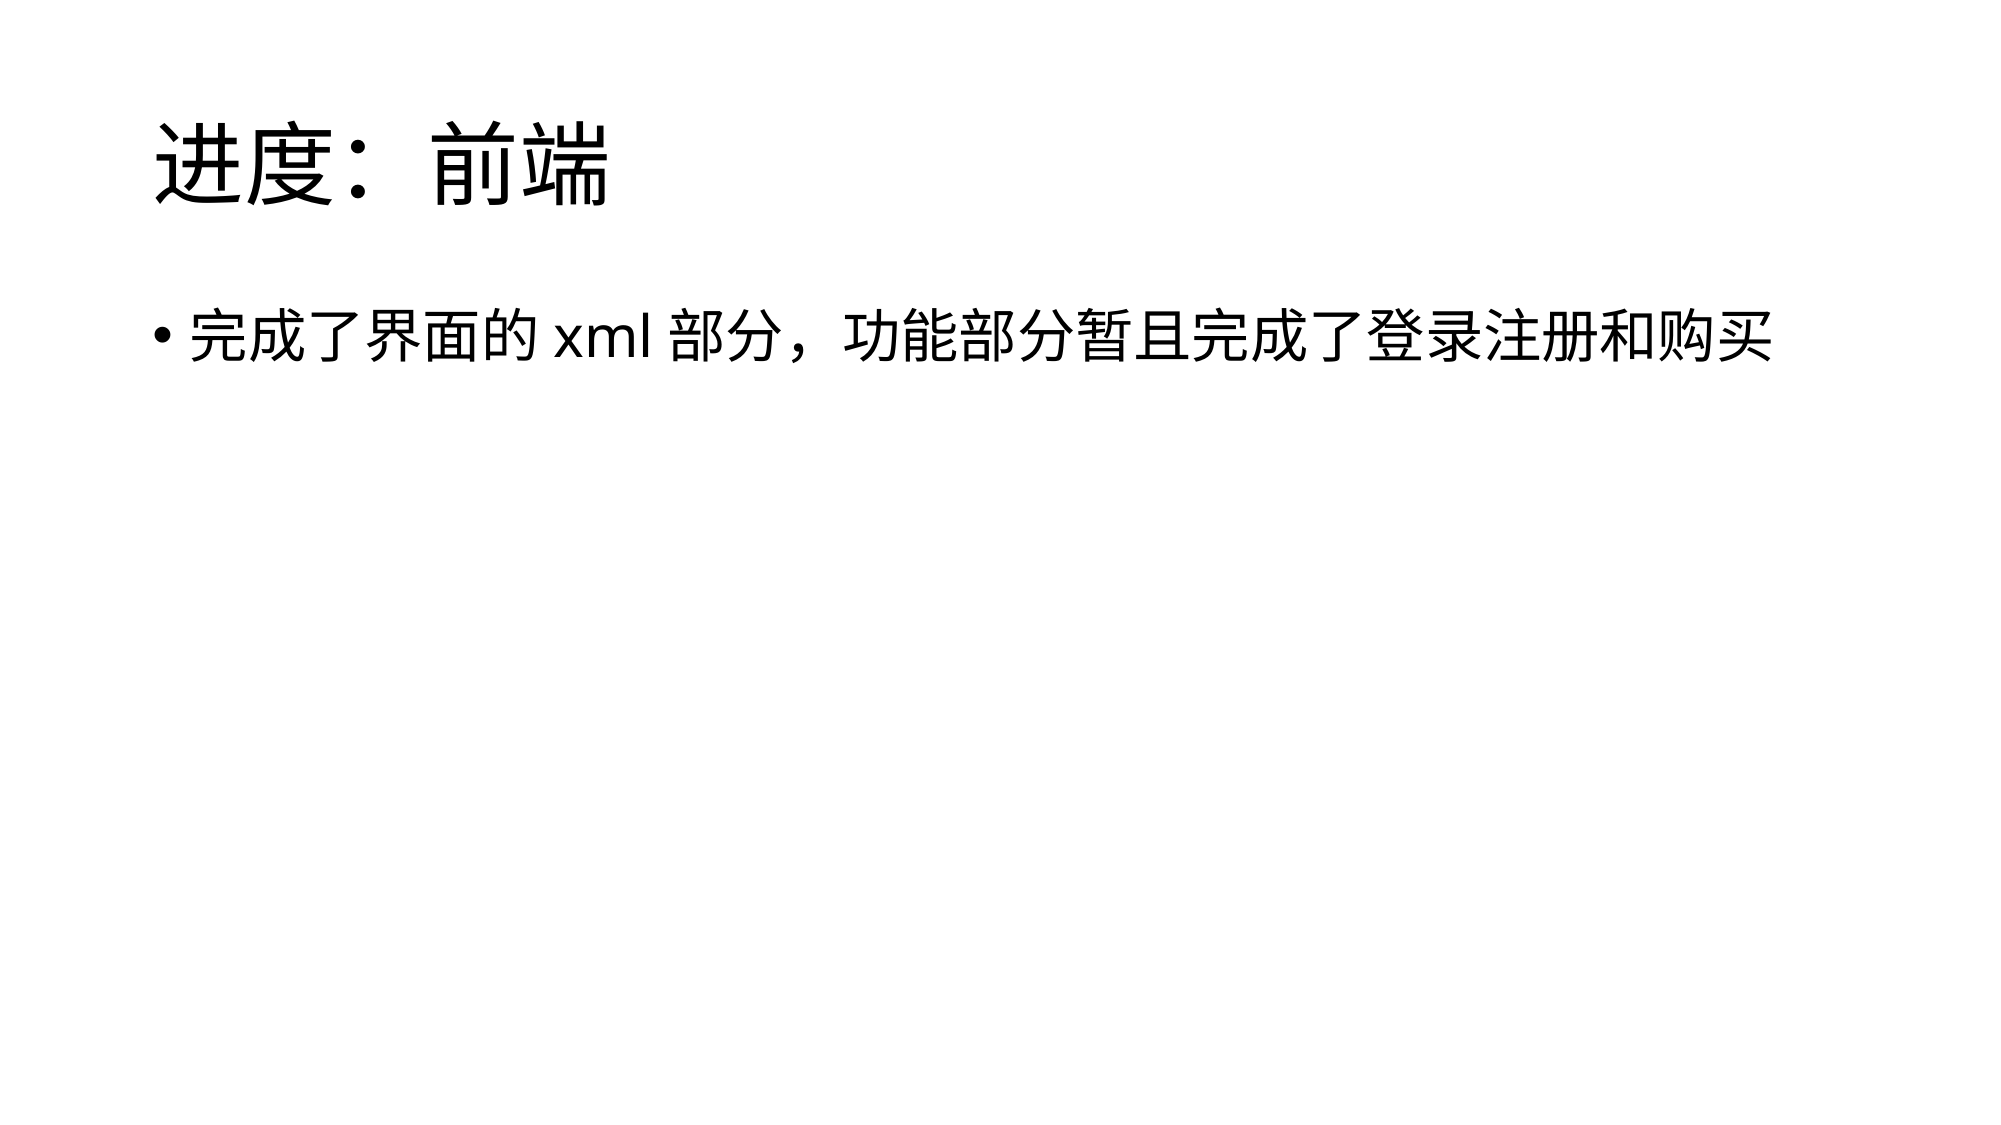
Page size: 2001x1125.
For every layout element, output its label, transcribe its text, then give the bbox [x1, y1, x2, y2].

list 完成了界面的xml部分，功能部分暂且完成了登录注册和购买 [137, 299, 1863, 1014]
title 进度：前端 [137, 59, 1863, 278]
